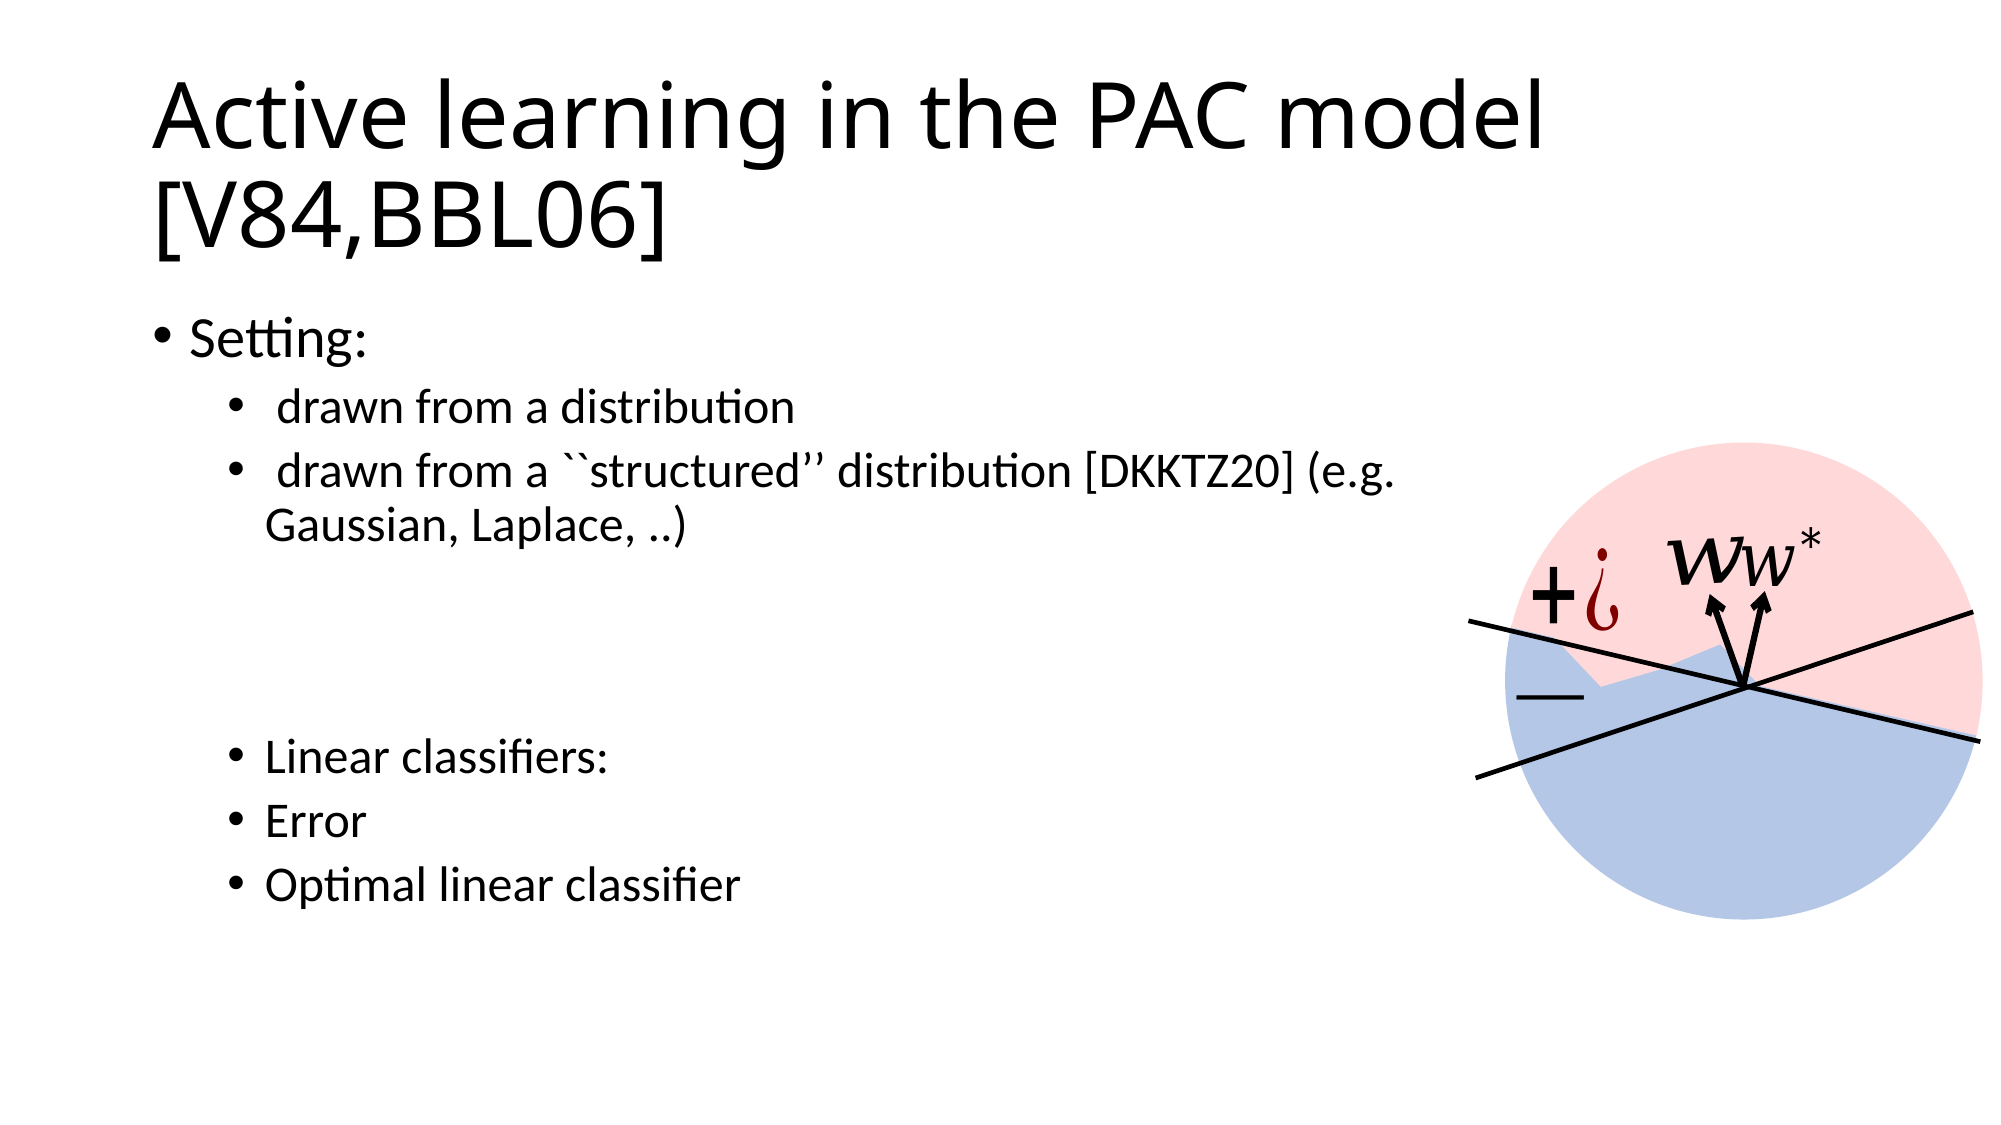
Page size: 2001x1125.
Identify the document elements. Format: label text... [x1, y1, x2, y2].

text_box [1451, 527, 1949, 786]
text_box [1468, 509, 1981, 742]
title Active learning in the PAC model [V84,BBL06] [137, 59, 1863, 278]
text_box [1500, 443, 1982, 919]
